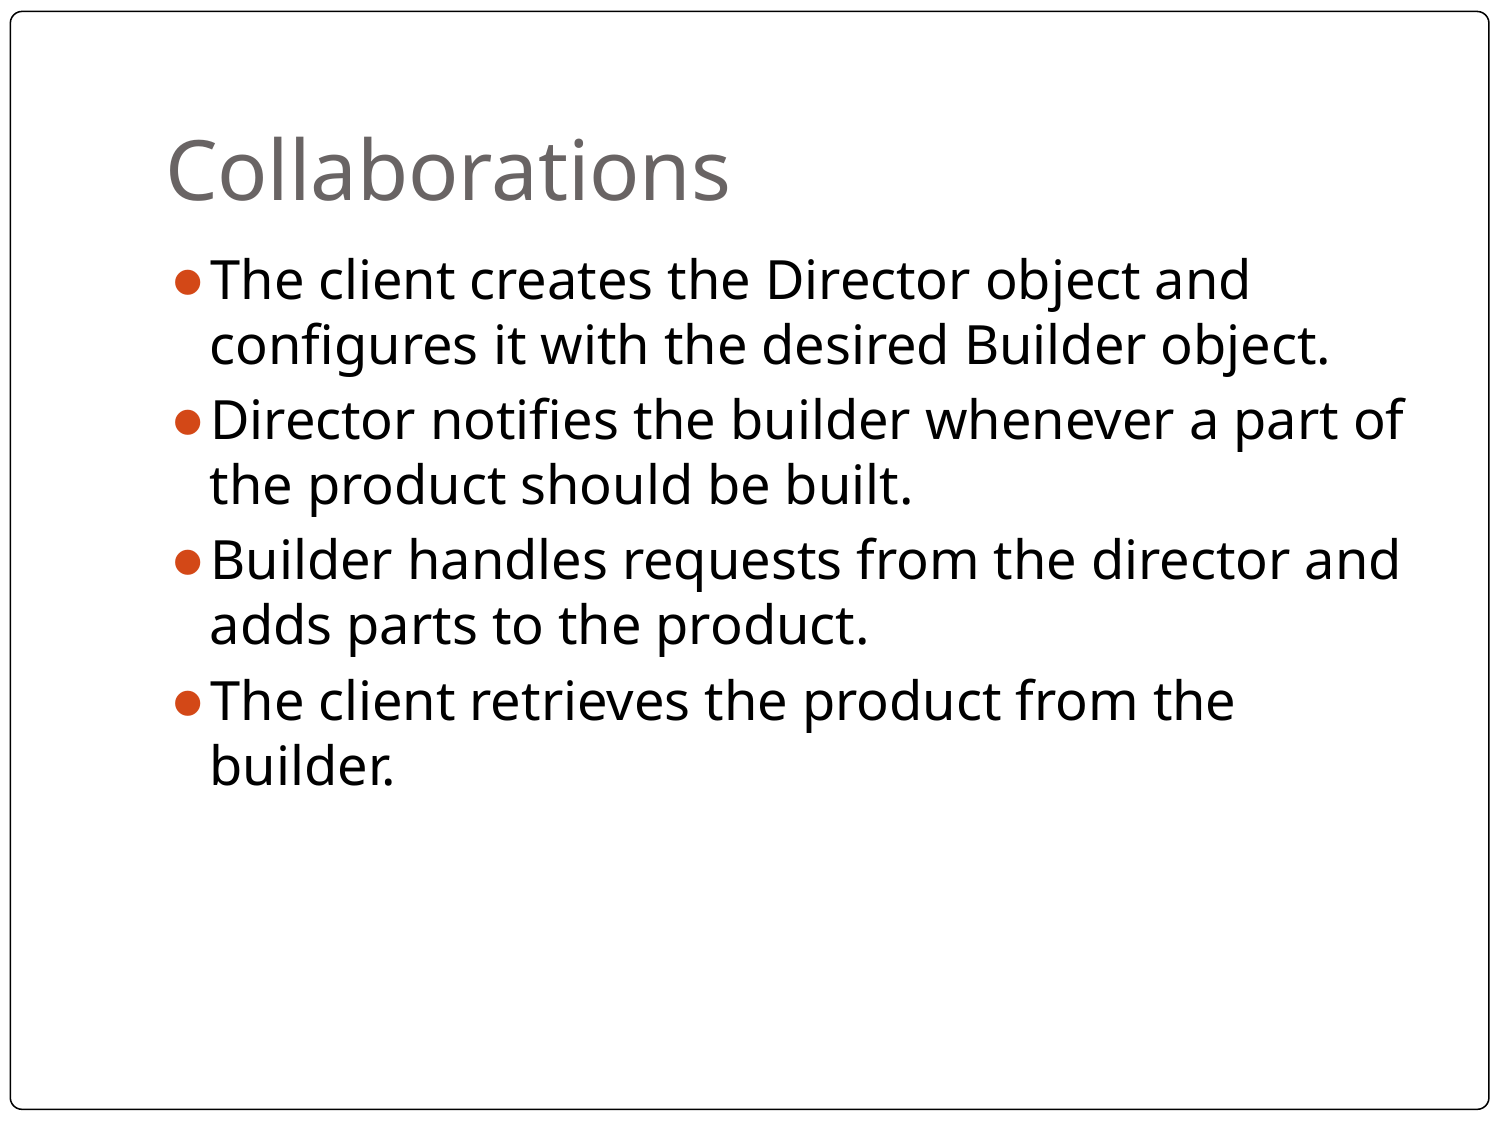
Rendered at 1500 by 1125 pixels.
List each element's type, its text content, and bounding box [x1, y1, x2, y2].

title Collaborations [150, 45, 1425, 233]
list The client creates the Director object and configures it with the desired Builder object. Director notifies the builder whenever a part of the product should be built. Builder handles requests from the director and adds parts to the product. The client retrieves the product from the builder. [150, 237, 1425, 988]
